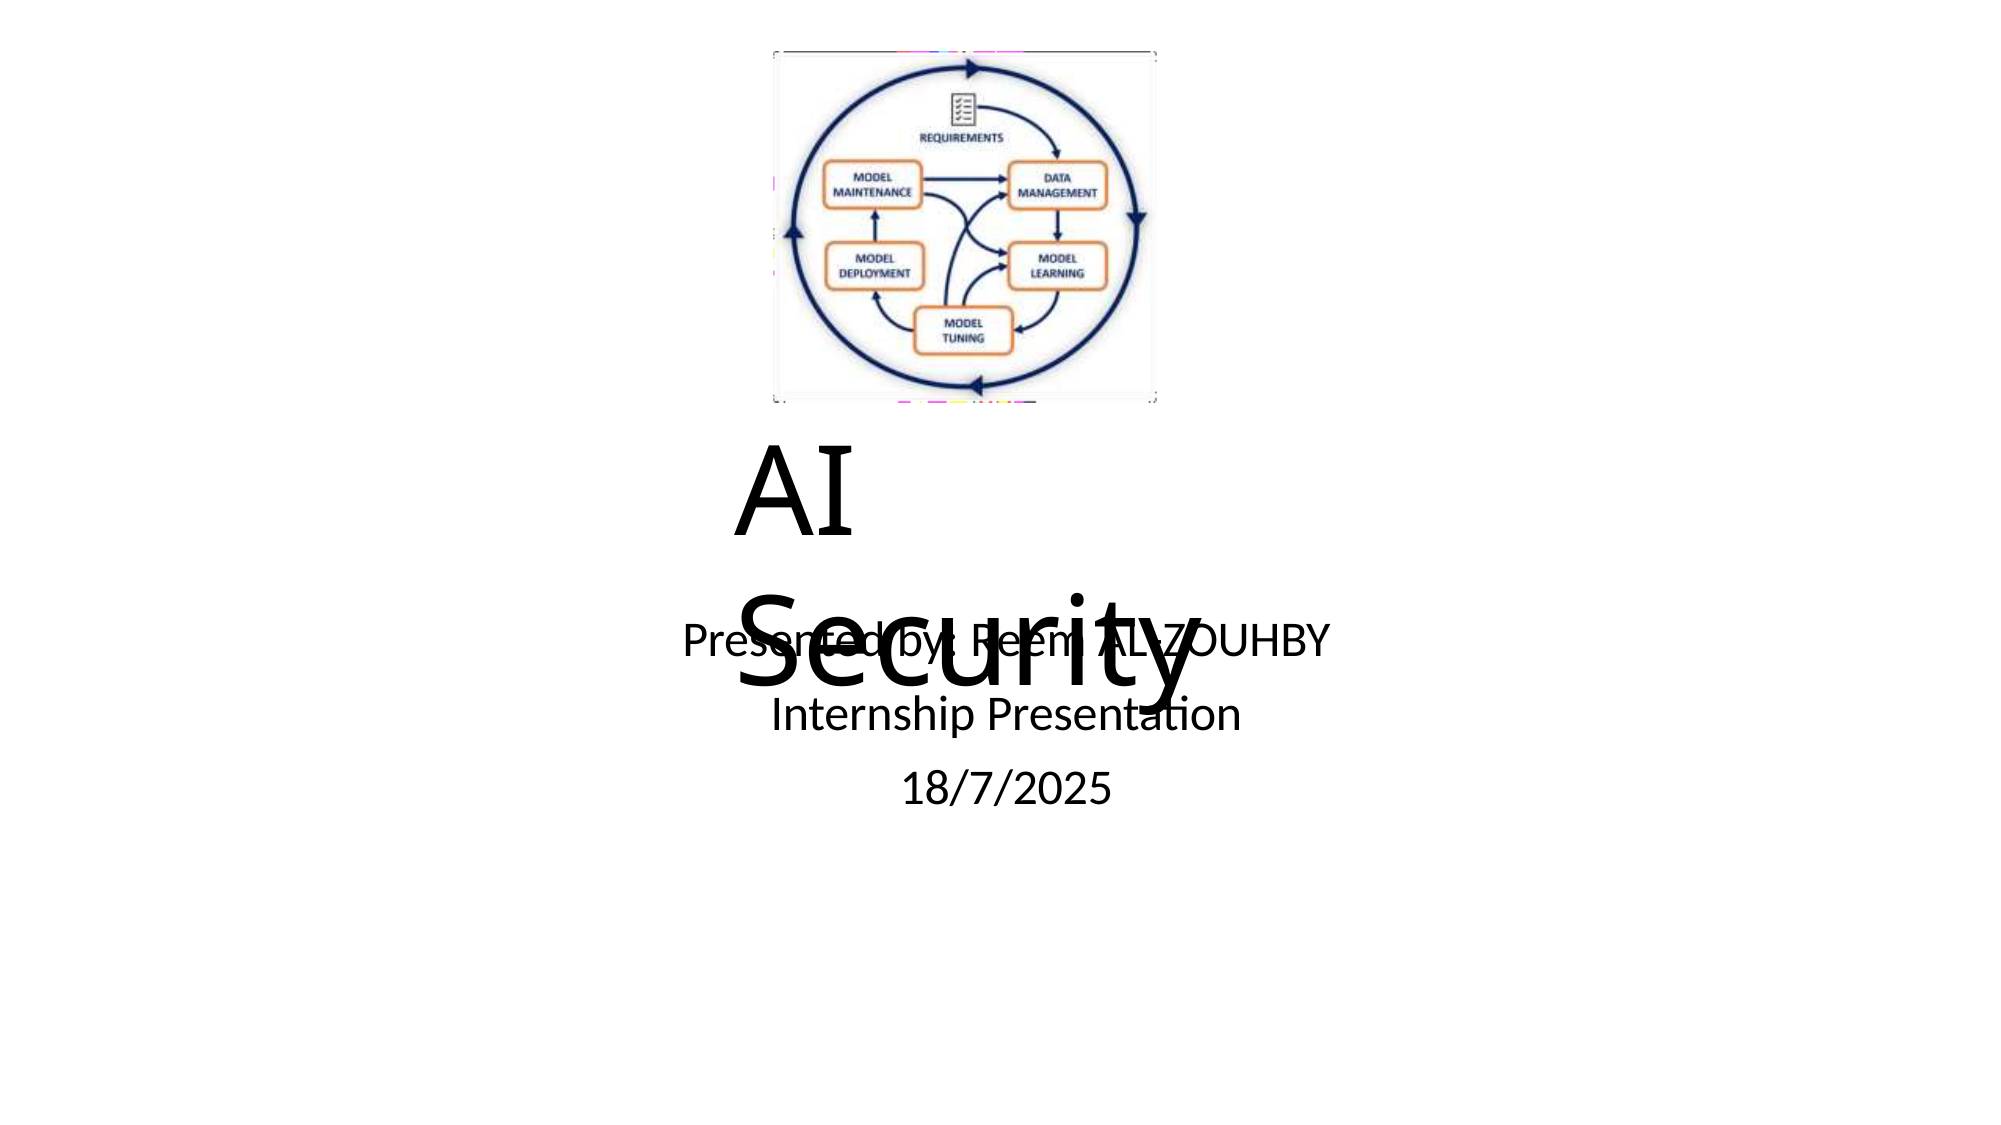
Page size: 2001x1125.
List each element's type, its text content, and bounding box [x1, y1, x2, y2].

picture [773, 51, 1158, 404]
subtitle Presented by: Reem AL-ZOUHBY Internship Presentation 18/7/2025 [677, 589, 1334, 1125]
title AI Security [731, 408, 1269, 589]
